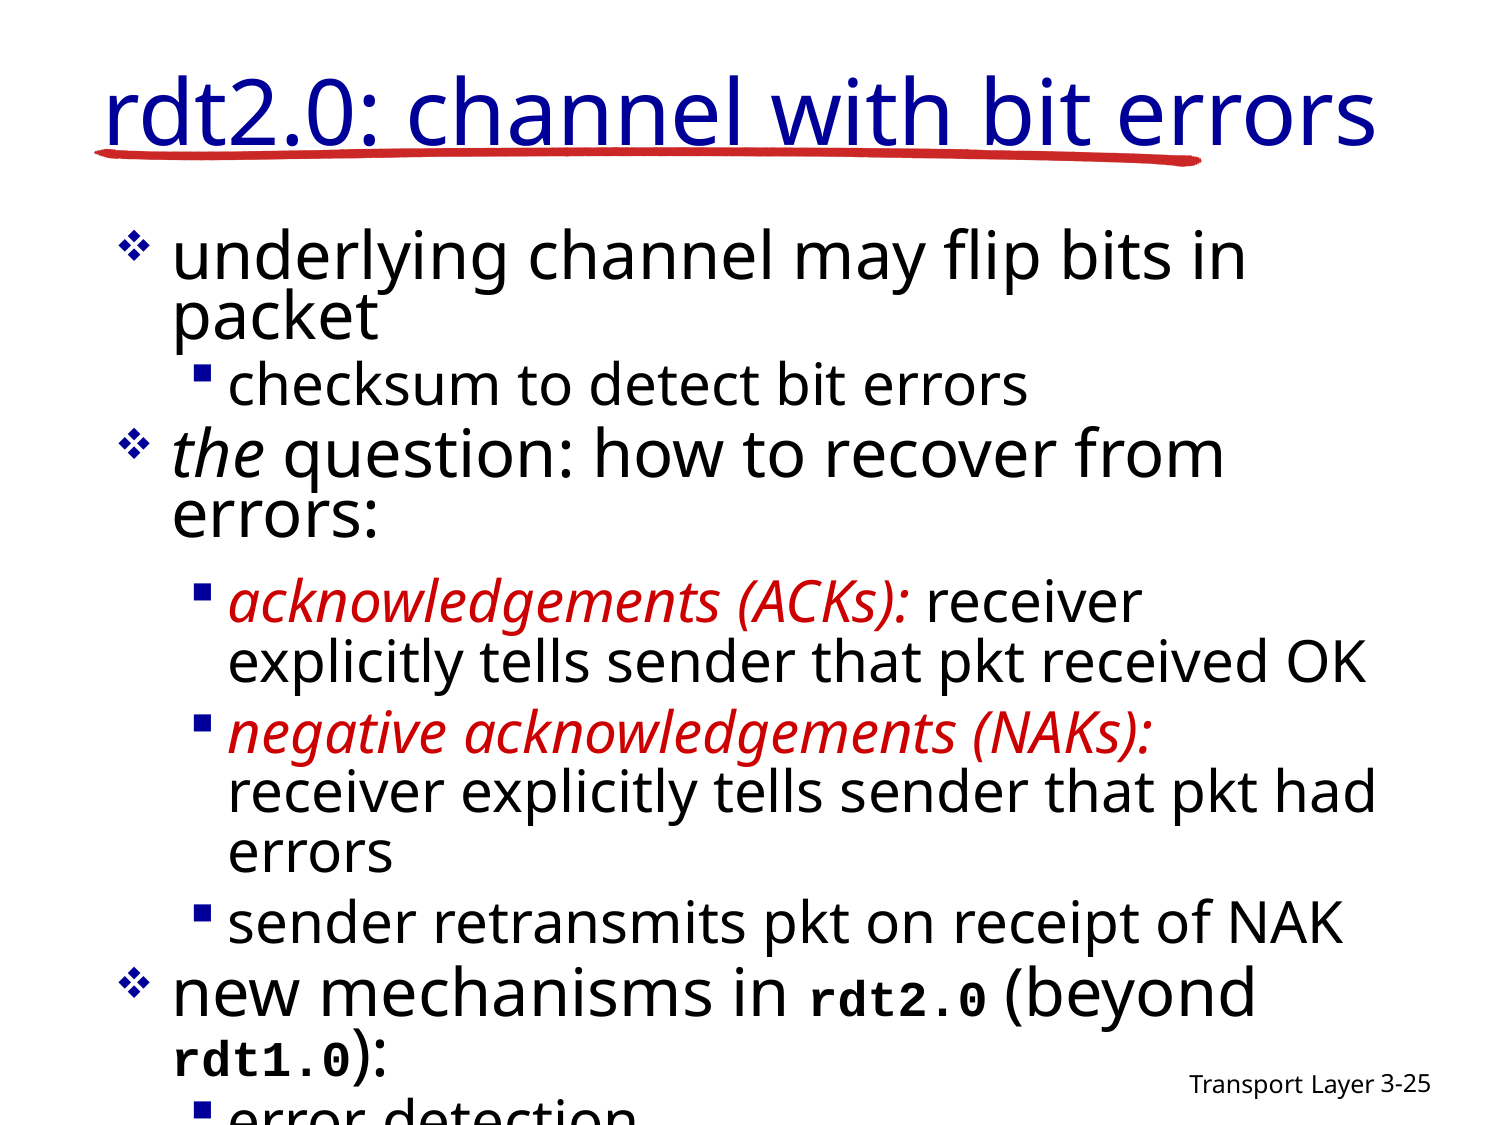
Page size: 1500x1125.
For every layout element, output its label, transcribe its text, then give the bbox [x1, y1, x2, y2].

list underlying channel may flip bits in packet checksum to detect bit errors the question: how to recover from errors: acknowledgements (ACKs): receiver explicitly tells sender that pkt received OK negative acknowledgements (NAKs): receiver explicitly tells sender that pkt had errors sender retransmits pkt on receipt of NAK new mechanisms in rdt2.0 (beyond rdt1.0): error detection feedback: control msgs (ACK,NAK) from receiver to sender [99, 223, 1396, 955]
footer Transport Layer [914, 1056, 1391, 1105]
title rdt2.0: channel with bit errors [87, 26, 1401, 191]
picture [89, 142, 1215, 172]
slide_number 3-25 [1365, 1059, 1477, 1106]
